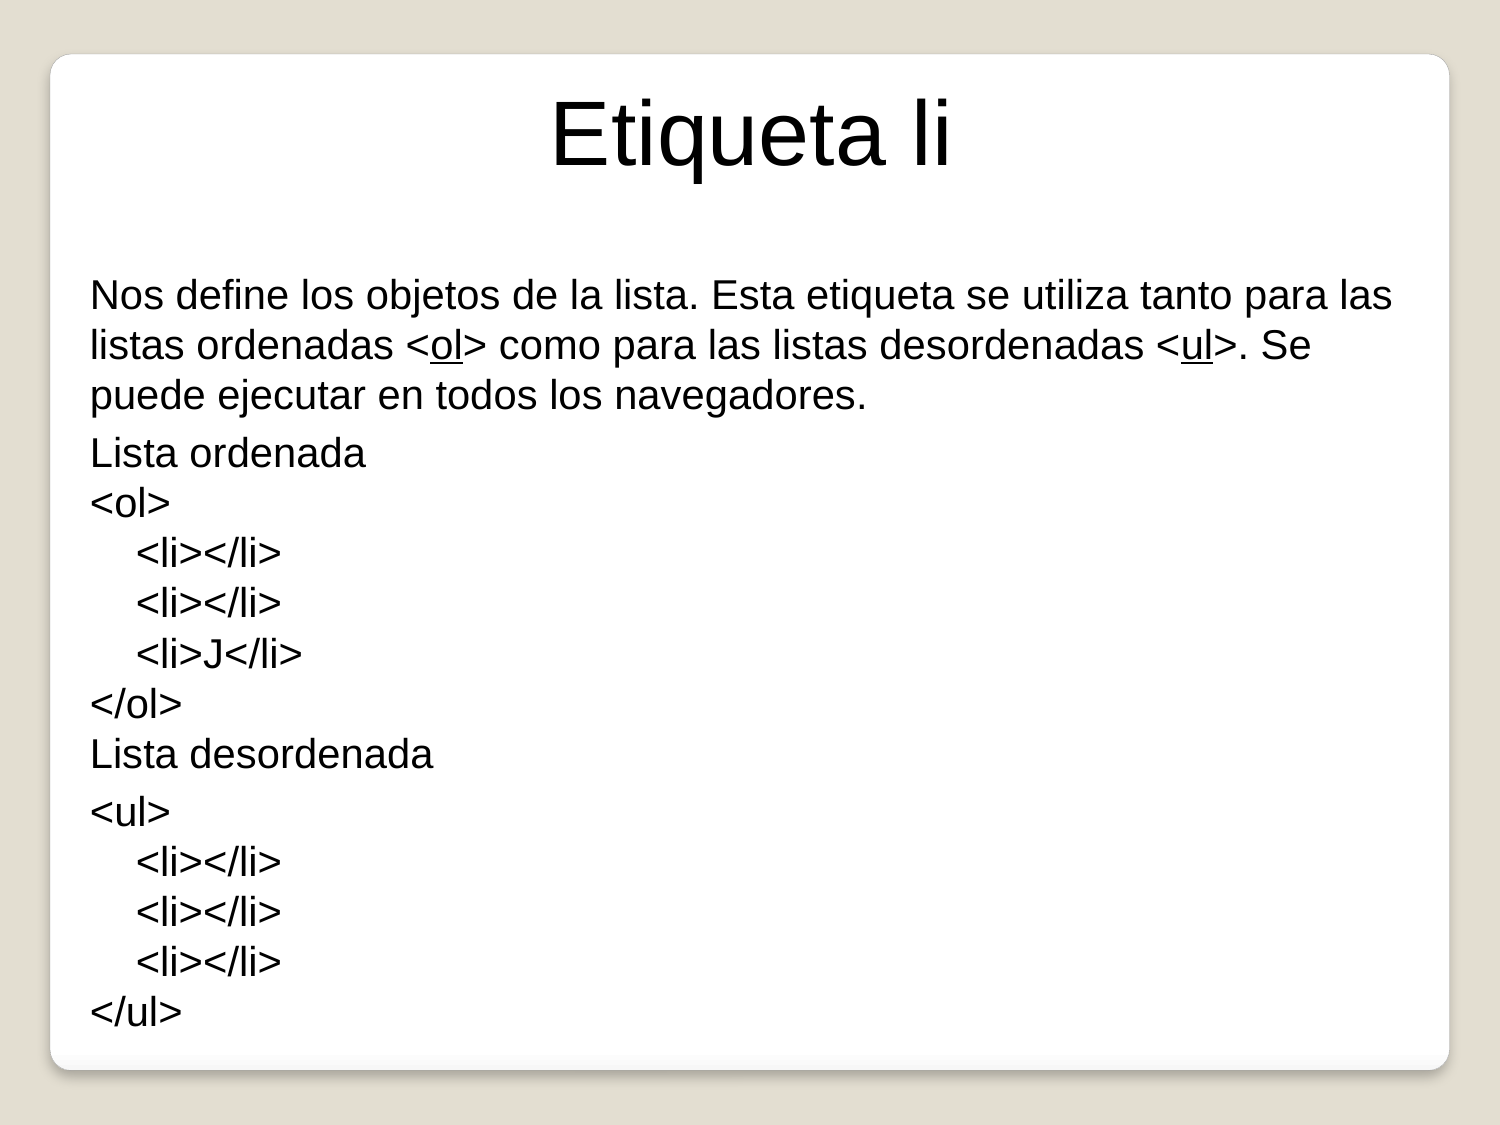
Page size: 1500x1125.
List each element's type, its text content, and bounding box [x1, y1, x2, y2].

text_box Etiqueta li [76, 66, 1427, 254]
text_box Nos define los objetos de la lista. Esta etiqueta se utiliza tanto para las listas ordenadas <ol> como para las listas desordenadas <ul>. Se puede ejecutar en todos los navegadores. Lista ordenada <ol> <li></li> <li></li> <li>J</li> </ol> Lista desordenada <ul> <li></li> <li></li> <li></li> </ul> [75, 260, 1426, 1035]
